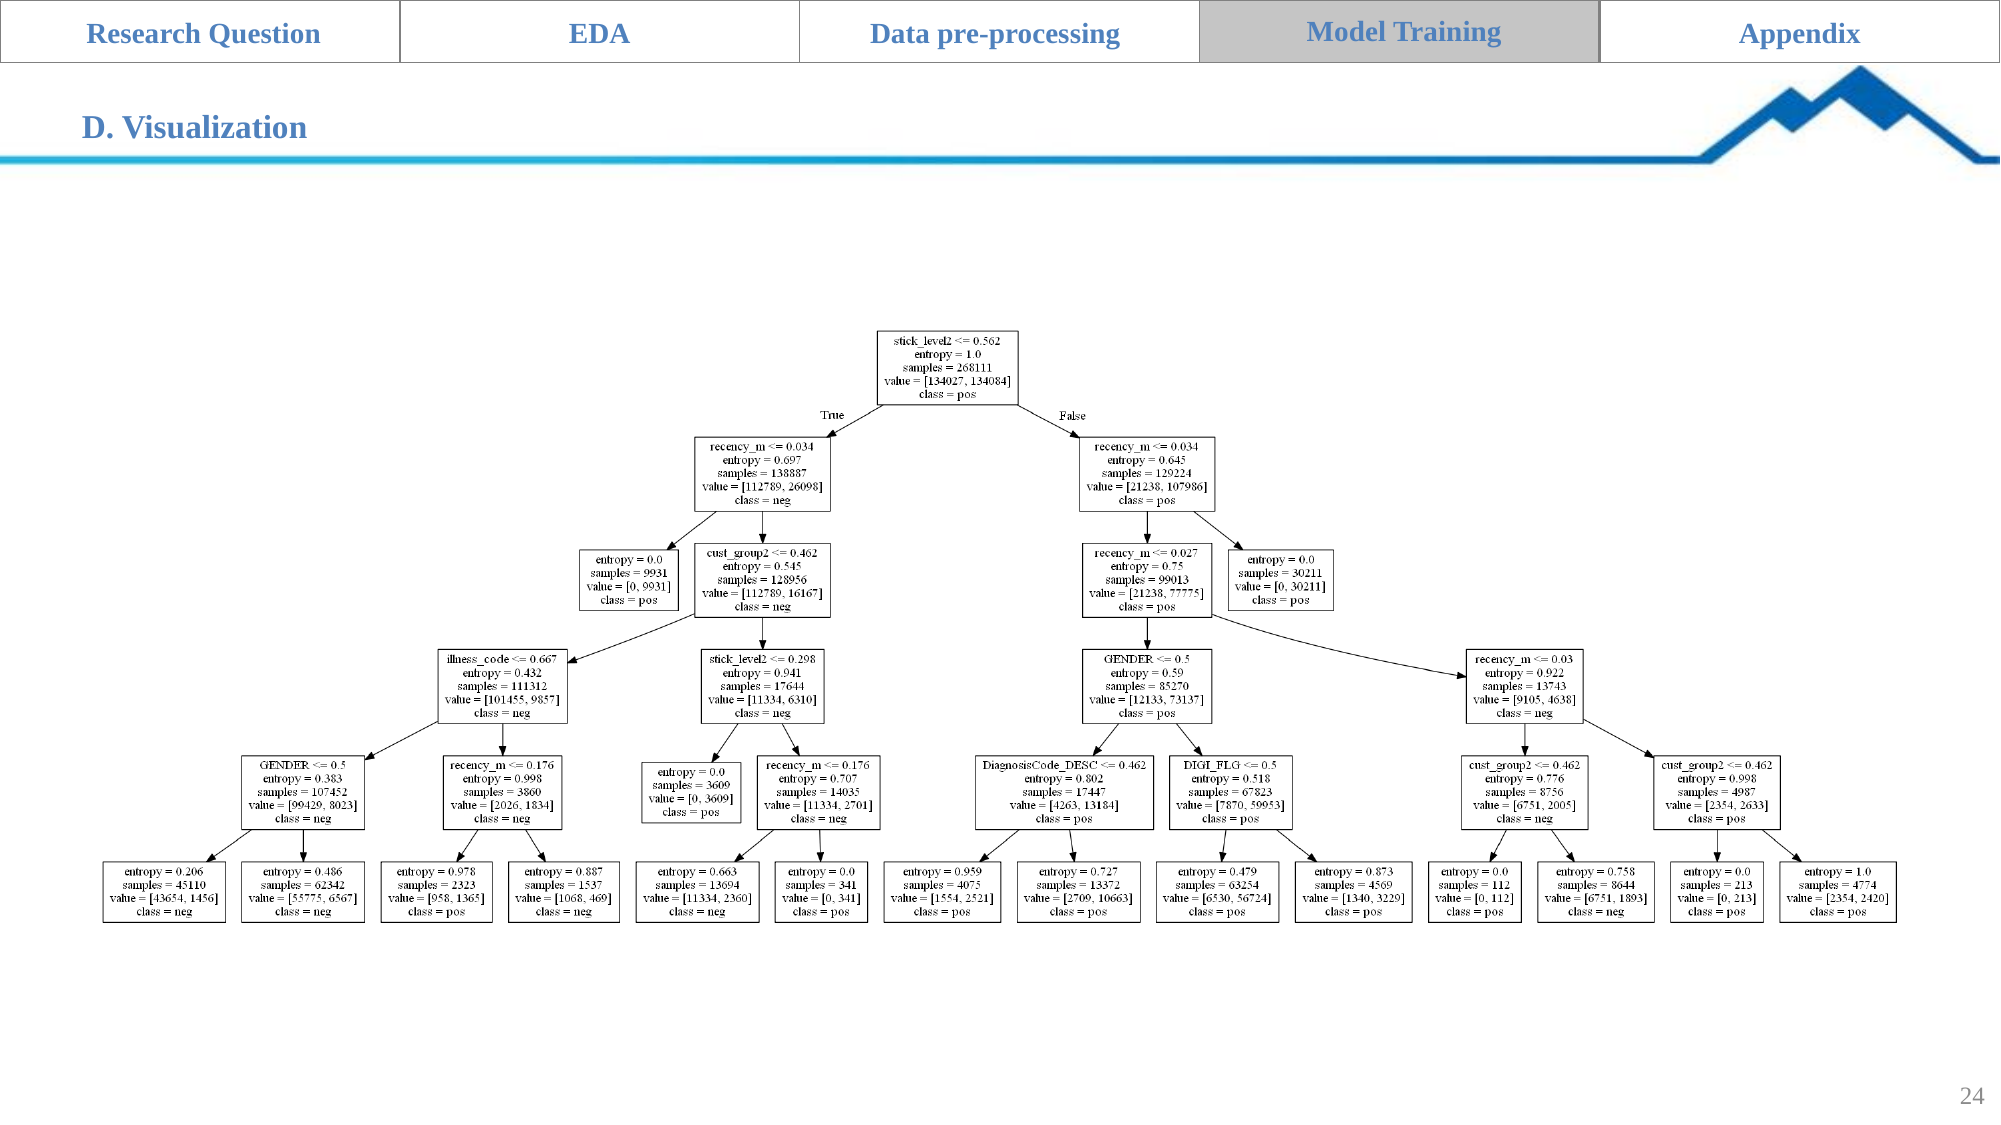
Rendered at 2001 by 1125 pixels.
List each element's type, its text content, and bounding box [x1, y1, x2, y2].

text_box [797, 0, 1197, 65]
slide_number 24 [1533, 1065, 2000, 1125]
text_box [1601, 0, 2000, 65]
text_box D. Visualization [67, 97, 323, 153]
picture [0, 65, 2000, 1070]
text_box [1197, 0, 1601, 65]
text_box Data pre-processing [806, 7, 1185, 57]
text_box Model Training [1215, 5, 1594, 56]
text_box Appendix [1611, 7, 1989, 57]
text_box EDA [410, 7, 789, 57]
text_box [0, 0, 398, 65]
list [99, 327, 1901, 926]
text_box Research Question [14, 7, 393, 57]
text_box [398, 0, 797, 65]
